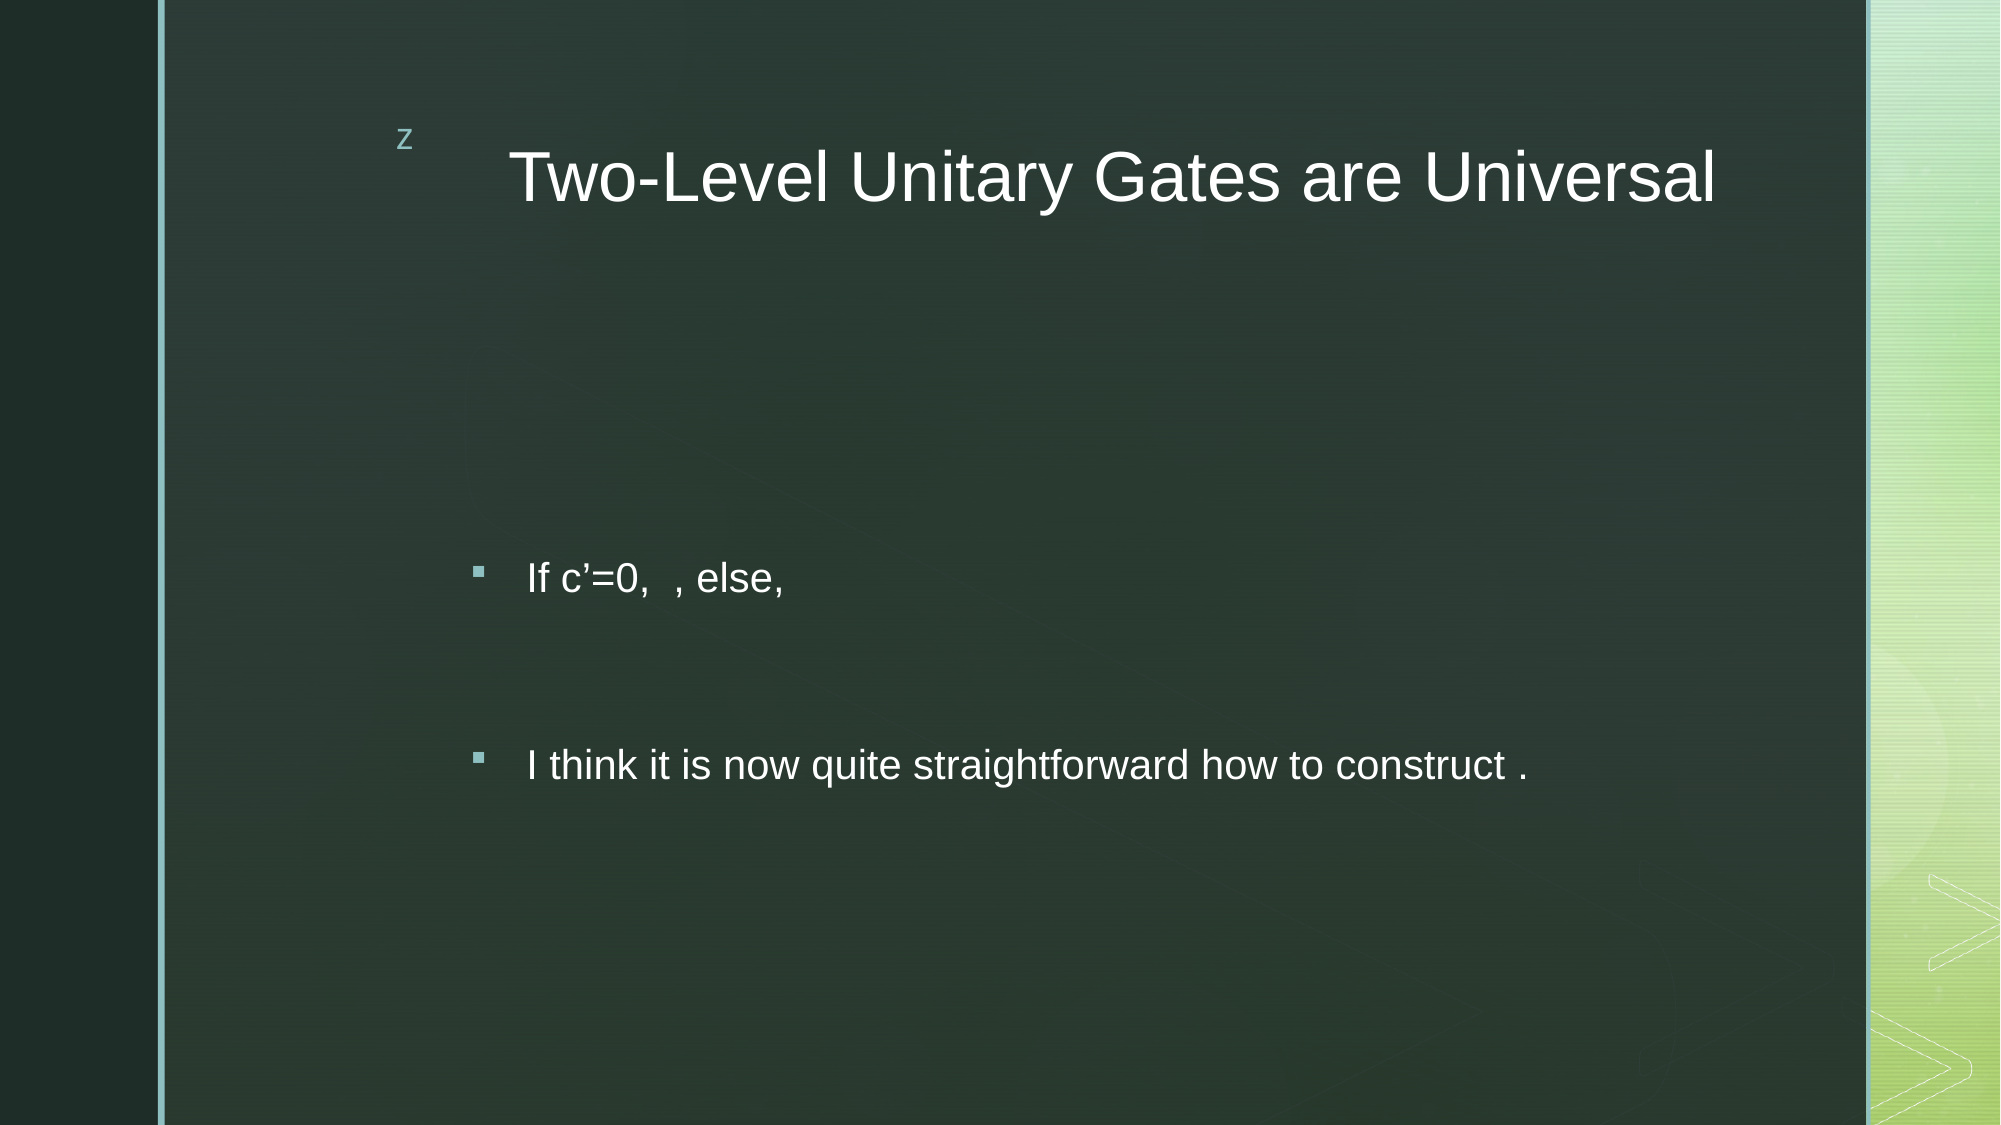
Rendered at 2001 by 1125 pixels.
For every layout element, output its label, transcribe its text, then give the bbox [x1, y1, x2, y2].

picture [1871, 0, 2001, 1125]
title Two-Level Unitary Gates are Universal [428, 132, 1734, 310]
